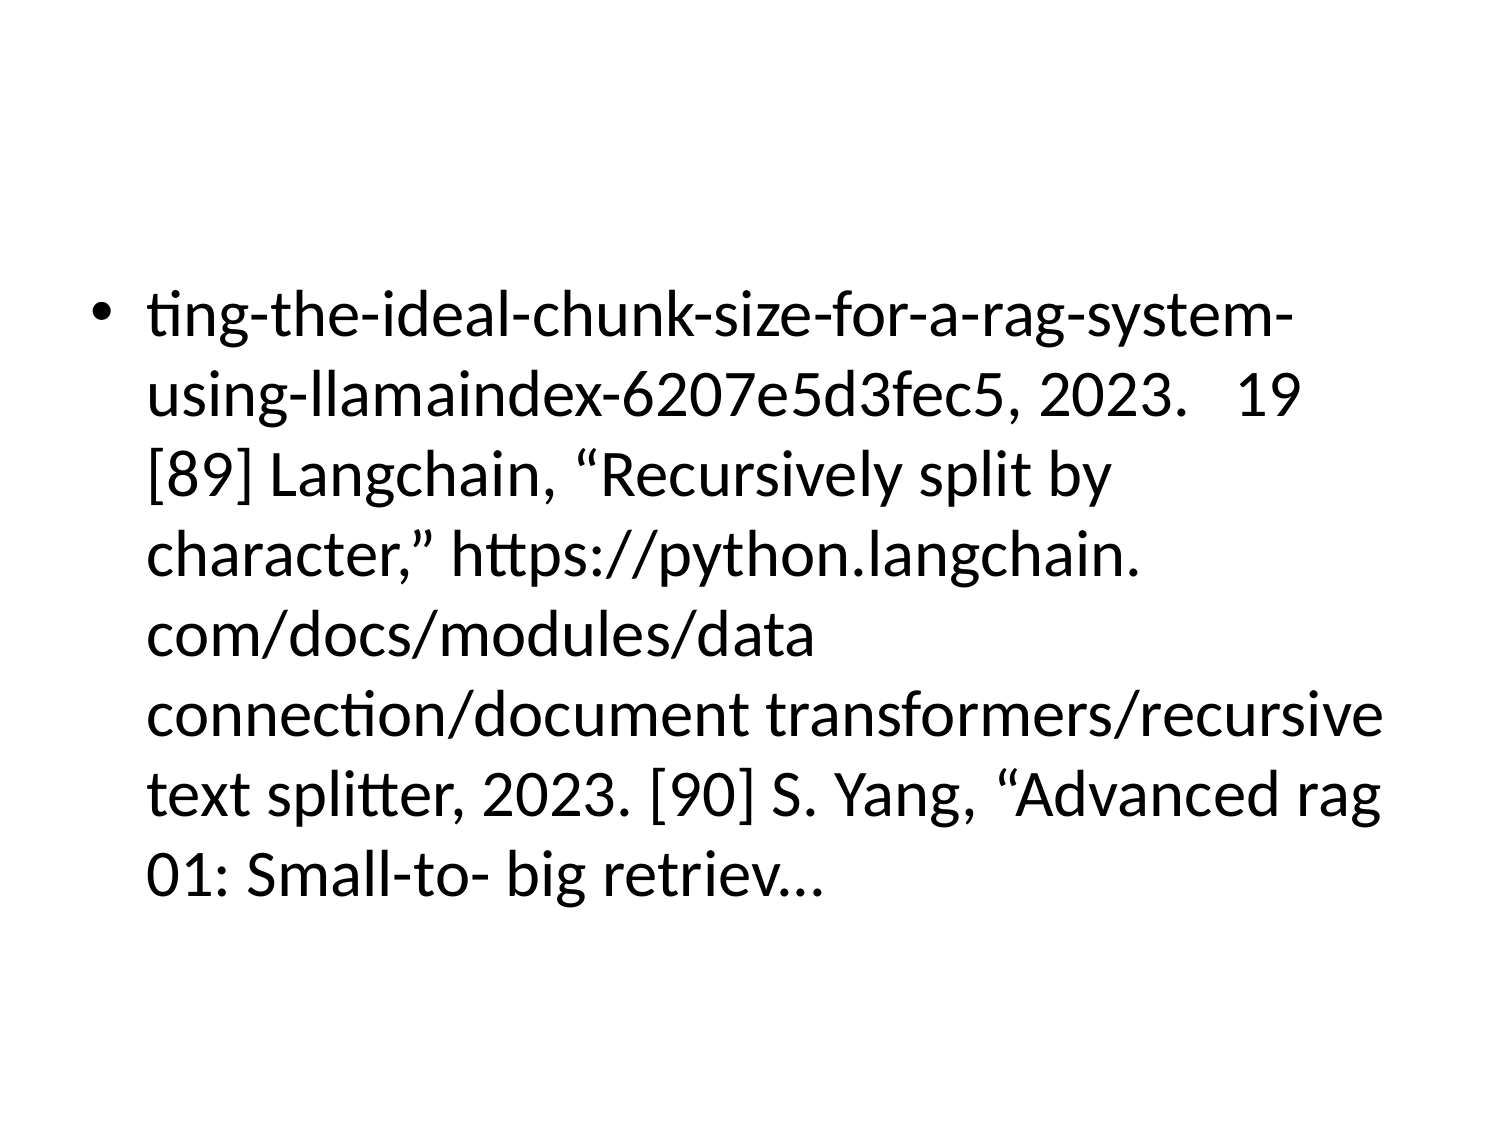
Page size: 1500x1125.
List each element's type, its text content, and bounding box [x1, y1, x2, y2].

list ting-the-ideal-chunk-size-for-a-rag-system-using-llamaindex-6207e5d3fec5, 2023. 19 [89] Langchain, “Recursively split by character,” https://python.langchain. com/docs/modules/data connection/document transformers/recursive text splitter, 2023. [90] S. Yang, “Advanced rag 01: Small-to- big retriev... [75, 262, 1425, 1005]
